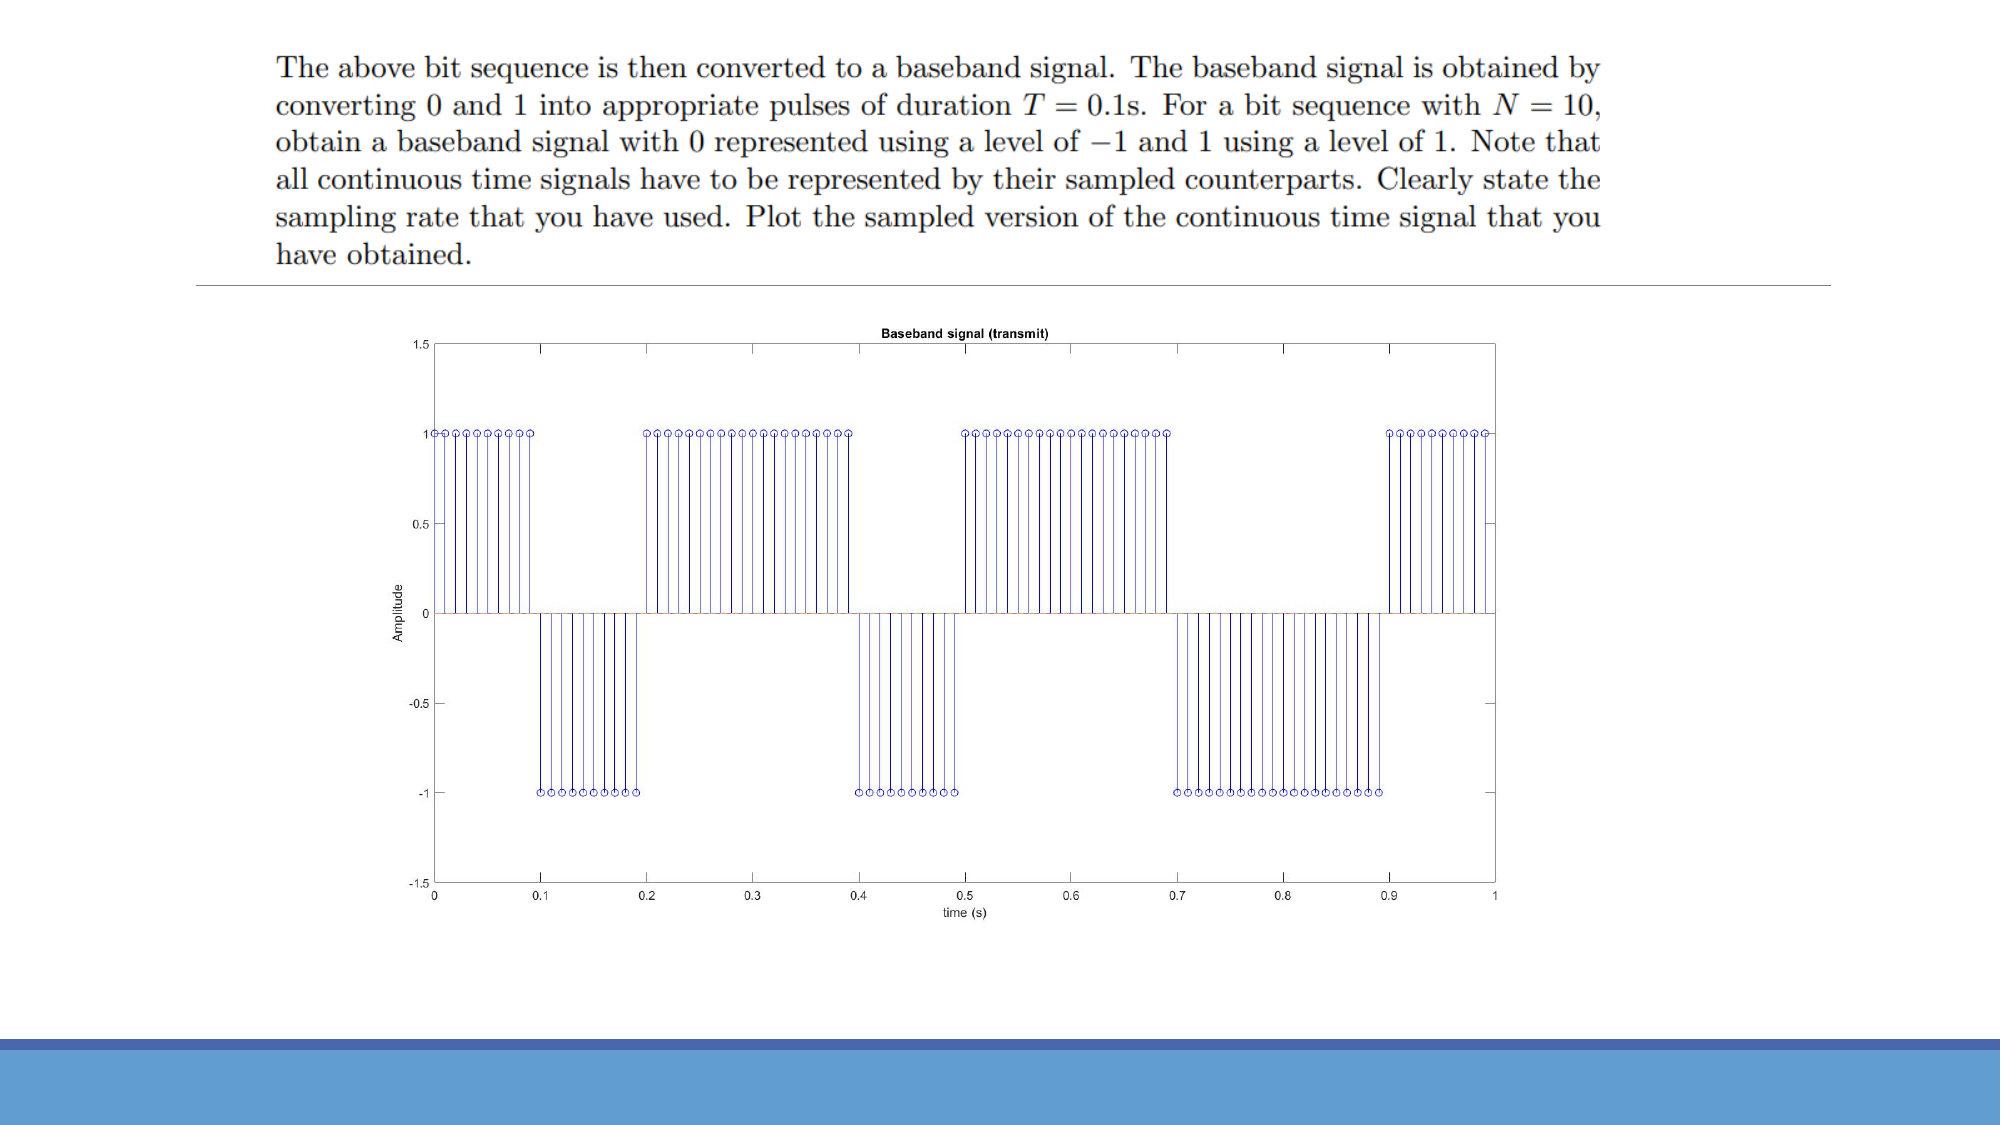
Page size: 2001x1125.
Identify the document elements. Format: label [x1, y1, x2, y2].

list [256, 294, 1626, 956]
picture [266, 40, 1616, 284]
